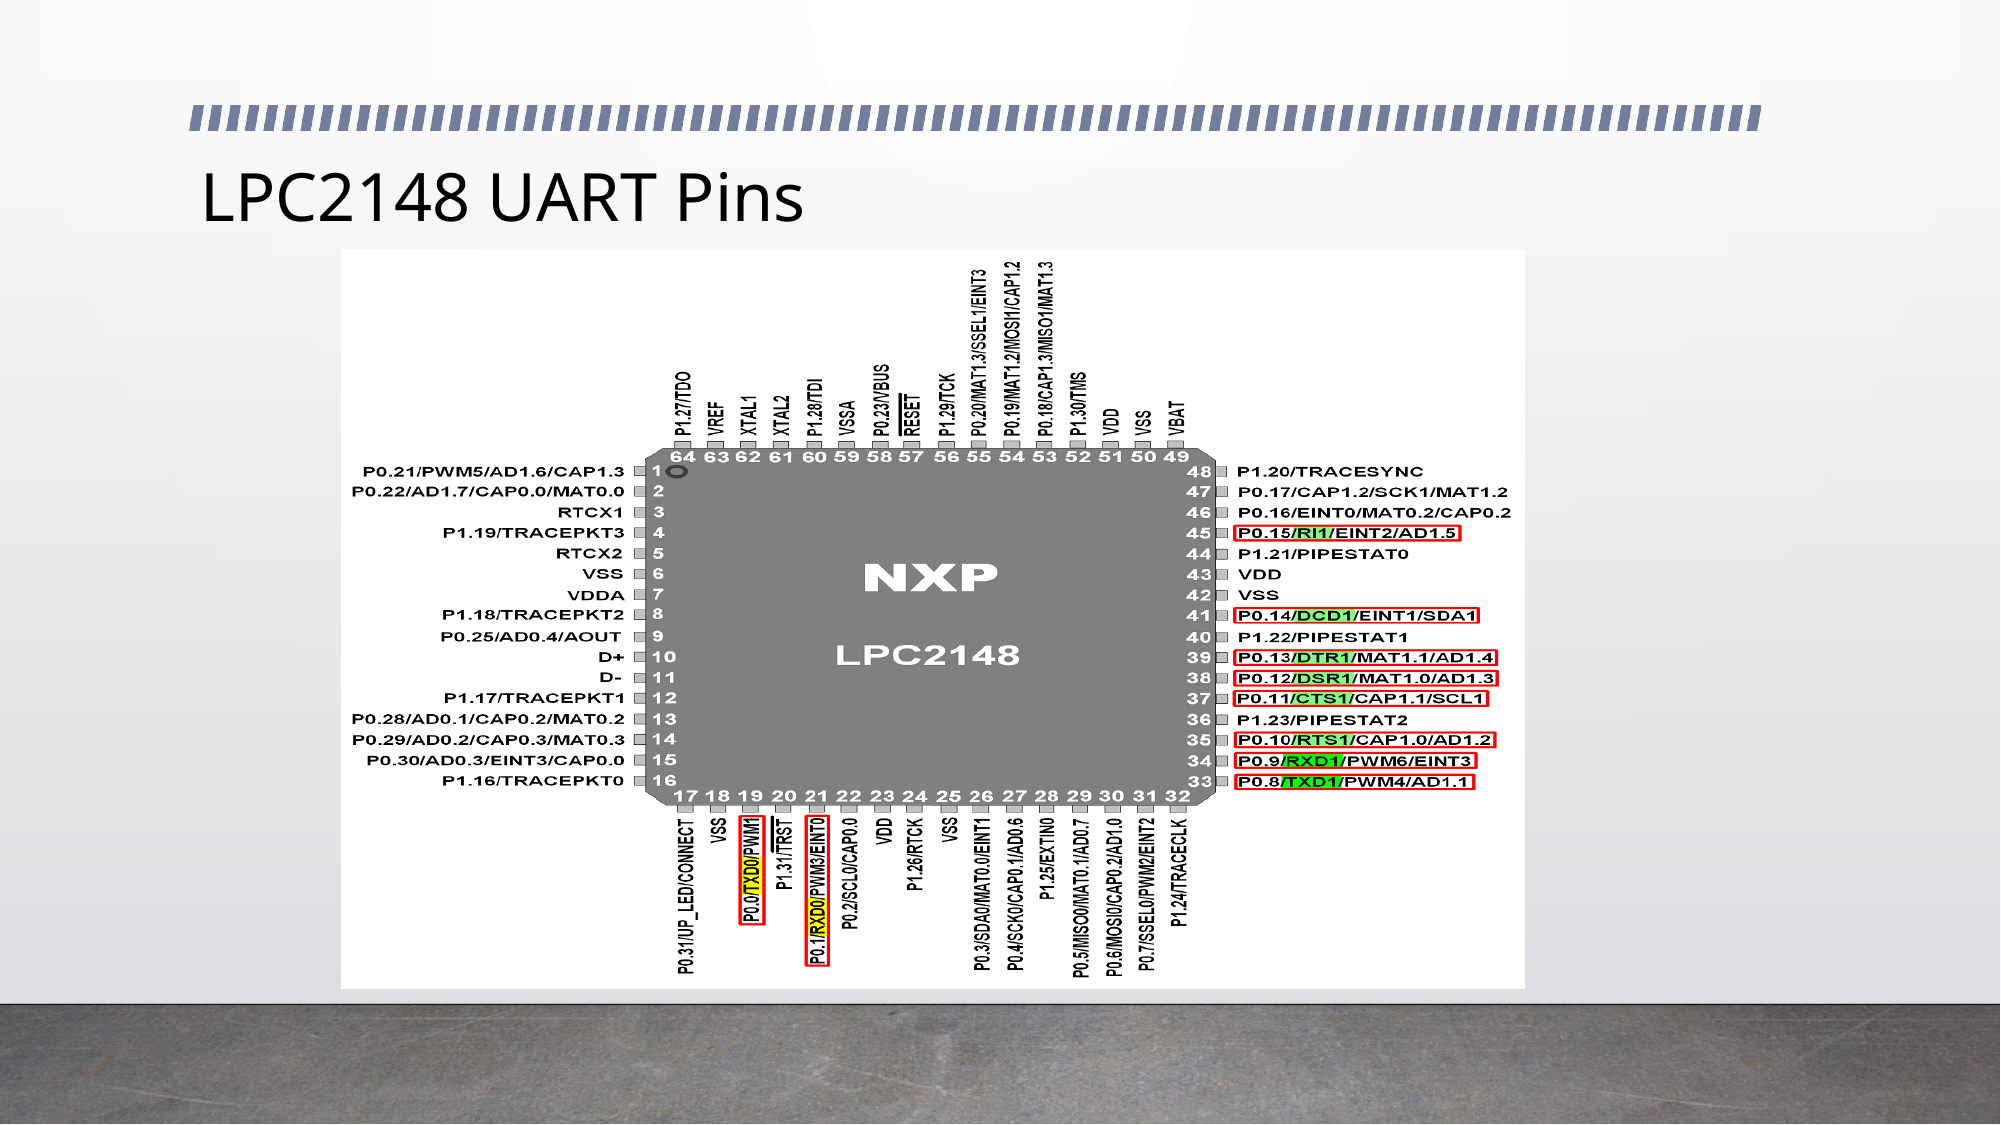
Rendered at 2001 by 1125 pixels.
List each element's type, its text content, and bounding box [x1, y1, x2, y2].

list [340, 249, 1526, 989]
picture [0, 1004, 2000, 1124]
title LPC2148 UART Pins [185, 156, 1761, 329]
